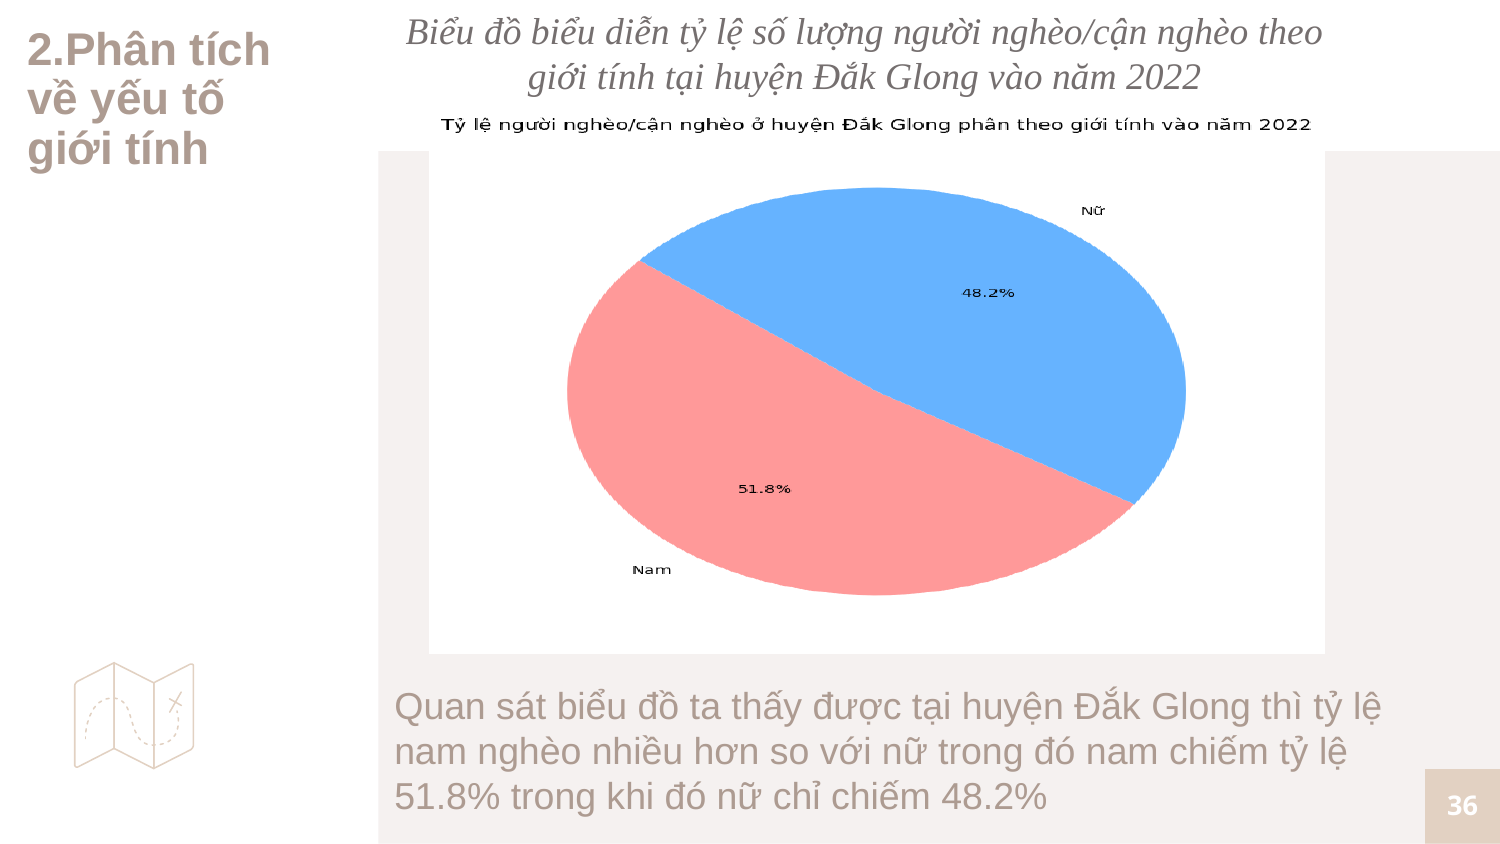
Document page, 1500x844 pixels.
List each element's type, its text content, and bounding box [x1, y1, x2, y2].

text_box Quan sát biểu đồ ta thấy được tại huyện Đắk Glong thì tỷ lệ nam nghèo nhiều hơn so với nữ trong đó nam chiếm tỷ lệ 51.8% trong khi đó nữ chỉ chiếm 48.2% [379, 674, 1479, 825]
text_box Biểu đồ biểu diễn tỷ lệ số lượng người nghèo/cận nghèo theo giới tính tại huyện Đắk Glong vào năm 2022 [377, 15, 1352, 89]
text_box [74, 662, 194, 769]
title 2.Phân tích về yếu tố giới tính [27, 25, 294, 660]
slide_number 36 [1425, 769, 1500, 844]
picture [429, 107, 1325, 654]
